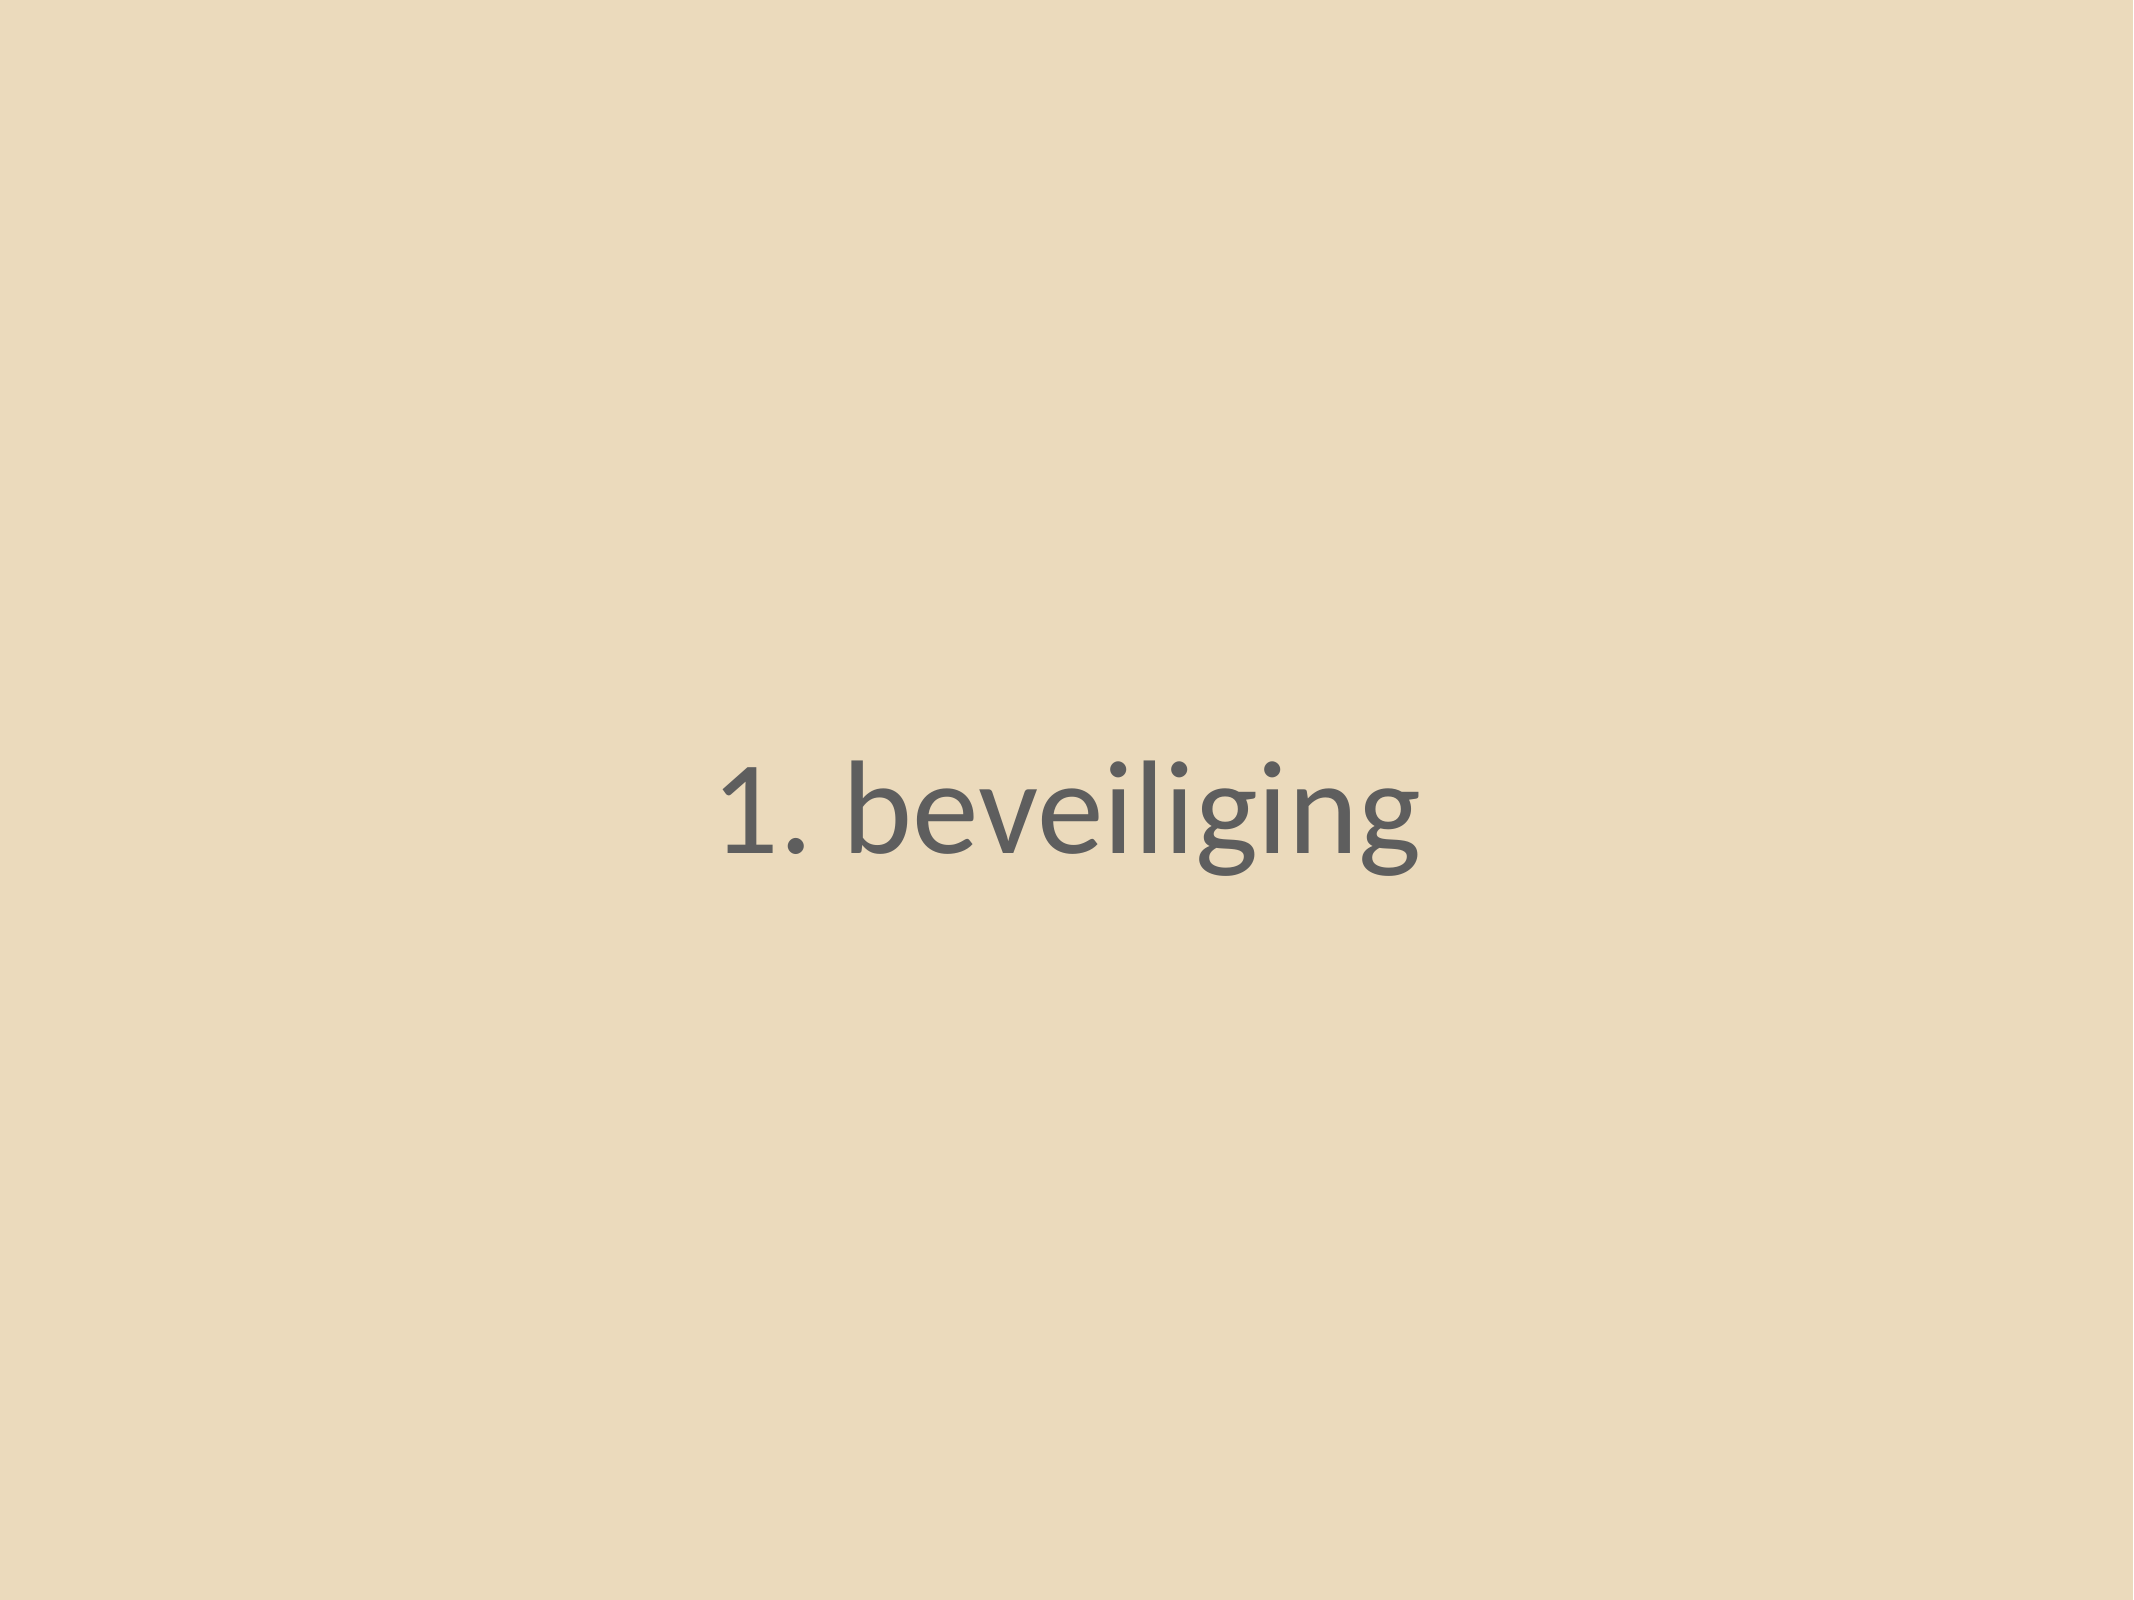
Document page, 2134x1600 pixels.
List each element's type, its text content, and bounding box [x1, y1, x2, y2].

text_box 1. beveiliging [703, 711, 1430, 889]
